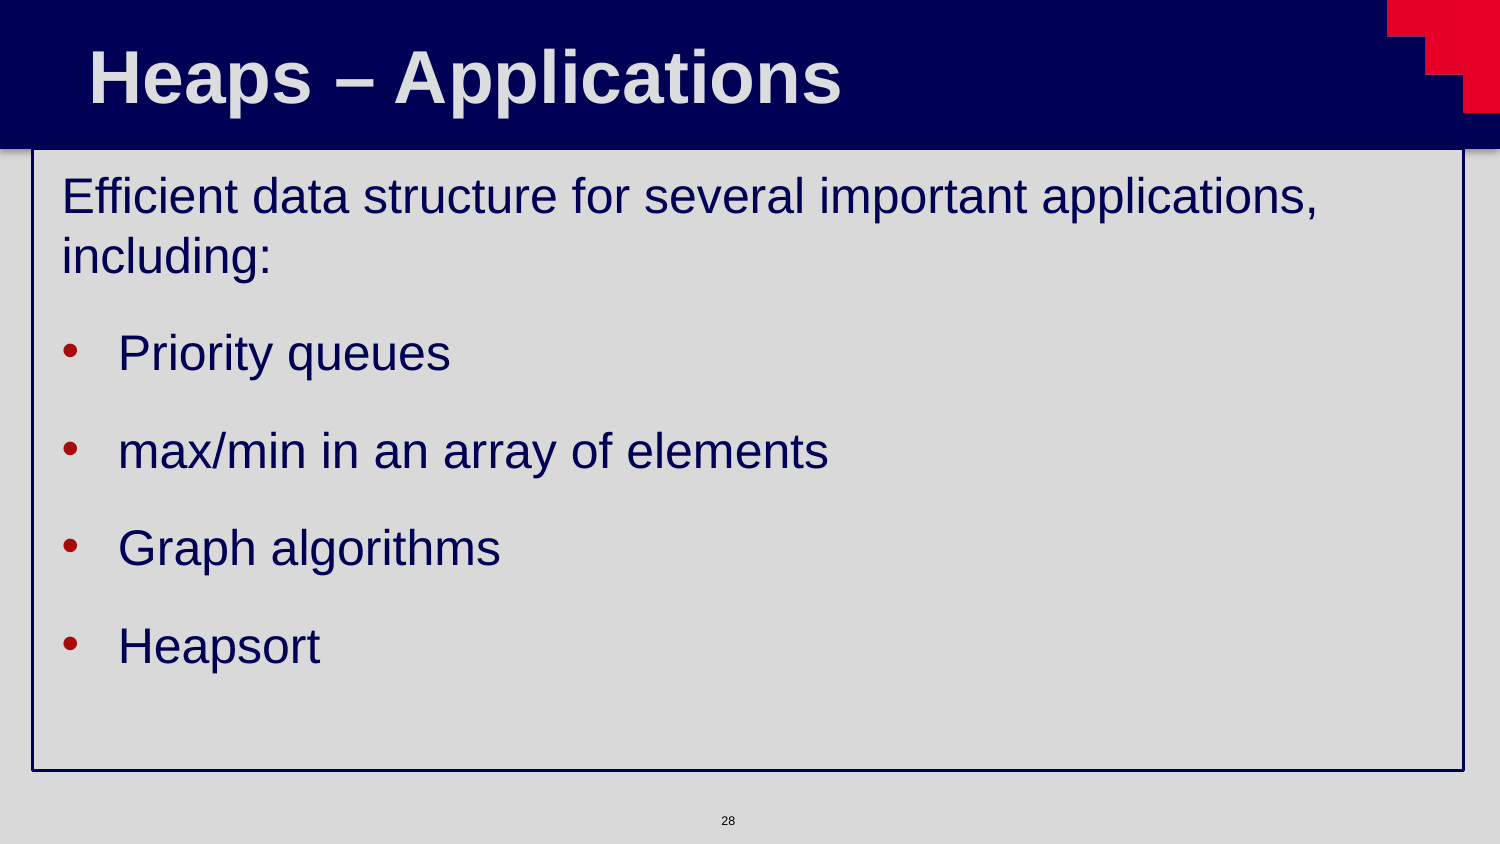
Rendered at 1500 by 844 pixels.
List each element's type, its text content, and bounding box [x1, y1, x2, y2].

list Efficient data structure for several important applications, including: Priority queues max/min in an array of elements Graph algorithms Heapsort [31, 146, 1465, 772]
picture [1387, 0, 1500, 113]
title Heaps – Applications [0, 0, 1356, 150]
